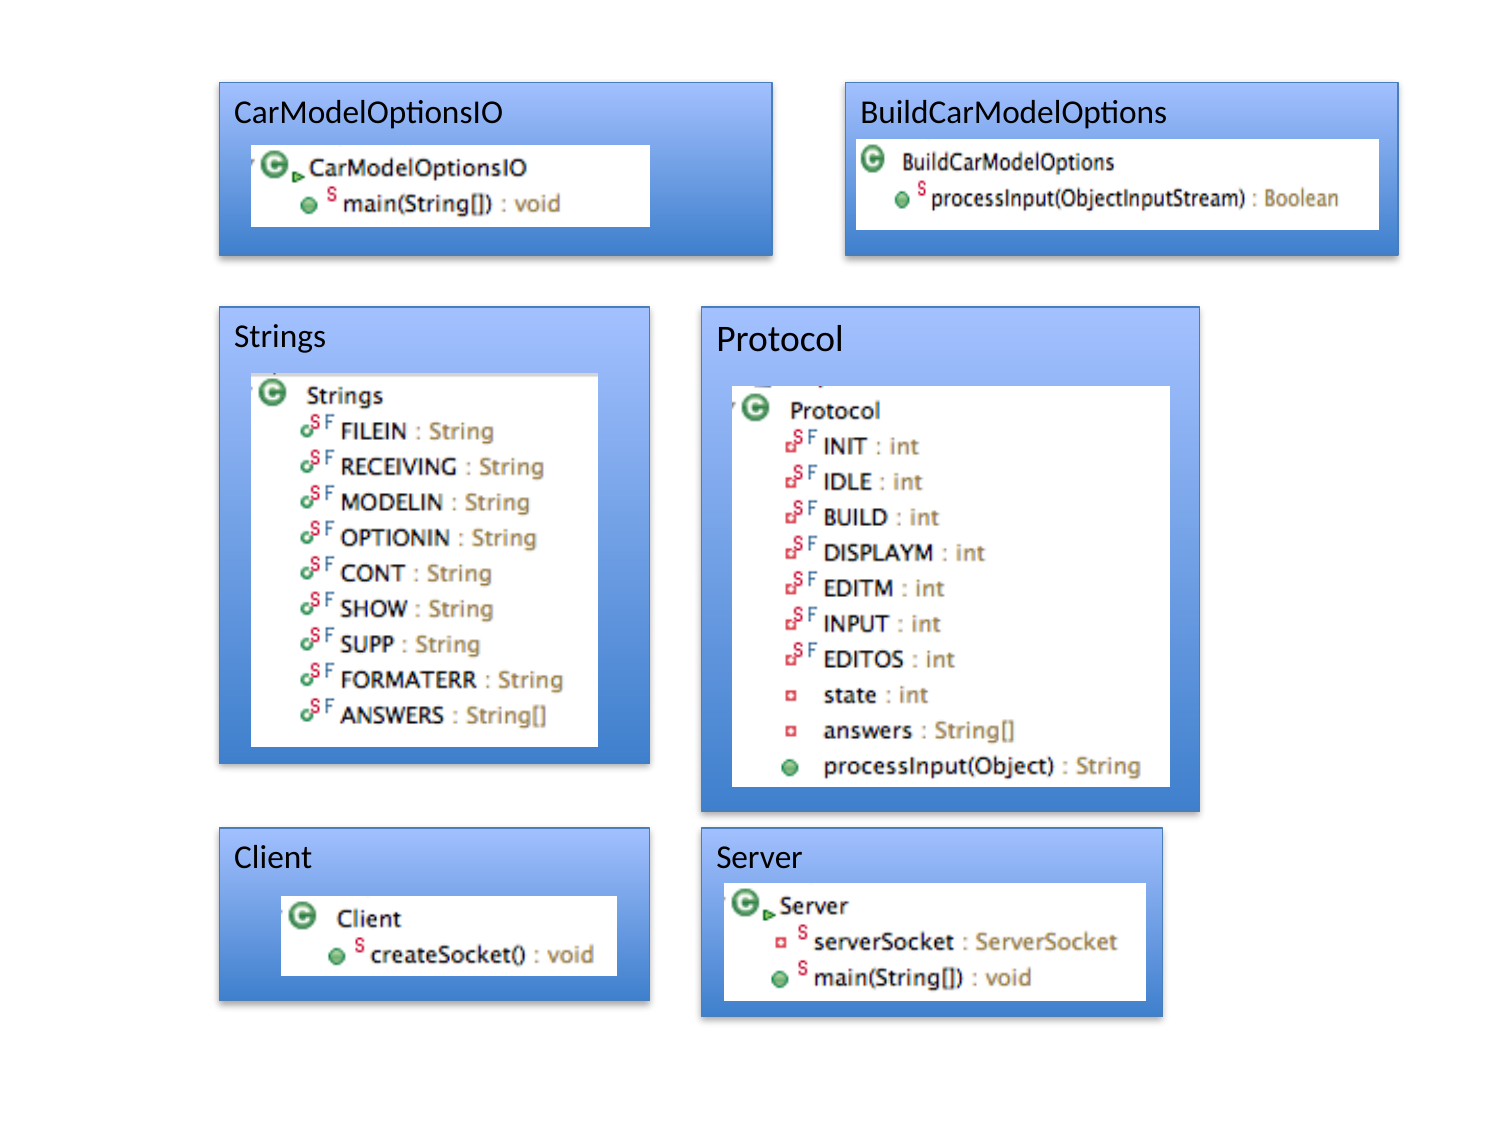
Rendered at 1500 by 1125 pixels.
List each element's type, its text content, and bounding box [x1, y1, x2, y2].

picture [251, 372, 598, 747]
picture [732, 386, 1170, 787]
picture [281, 896, 617, 976]
picture [724, 883, 1146, 1001]
text_box Protocol [701, 306, 1200, 812]
text_box CarModelOptionsIO [219, 82, 773, 256]
picture [856, 139, 1379, 230]
text_box Client [219, 827, 650, 1001]
picture [251, 145, 650, 227]
text_box Strings [219, 306, 650, 764]
text_box Server [701, 827, 1163, 1017]
text_box BuildCarModelOptions [845, 82, 1399, 256]
